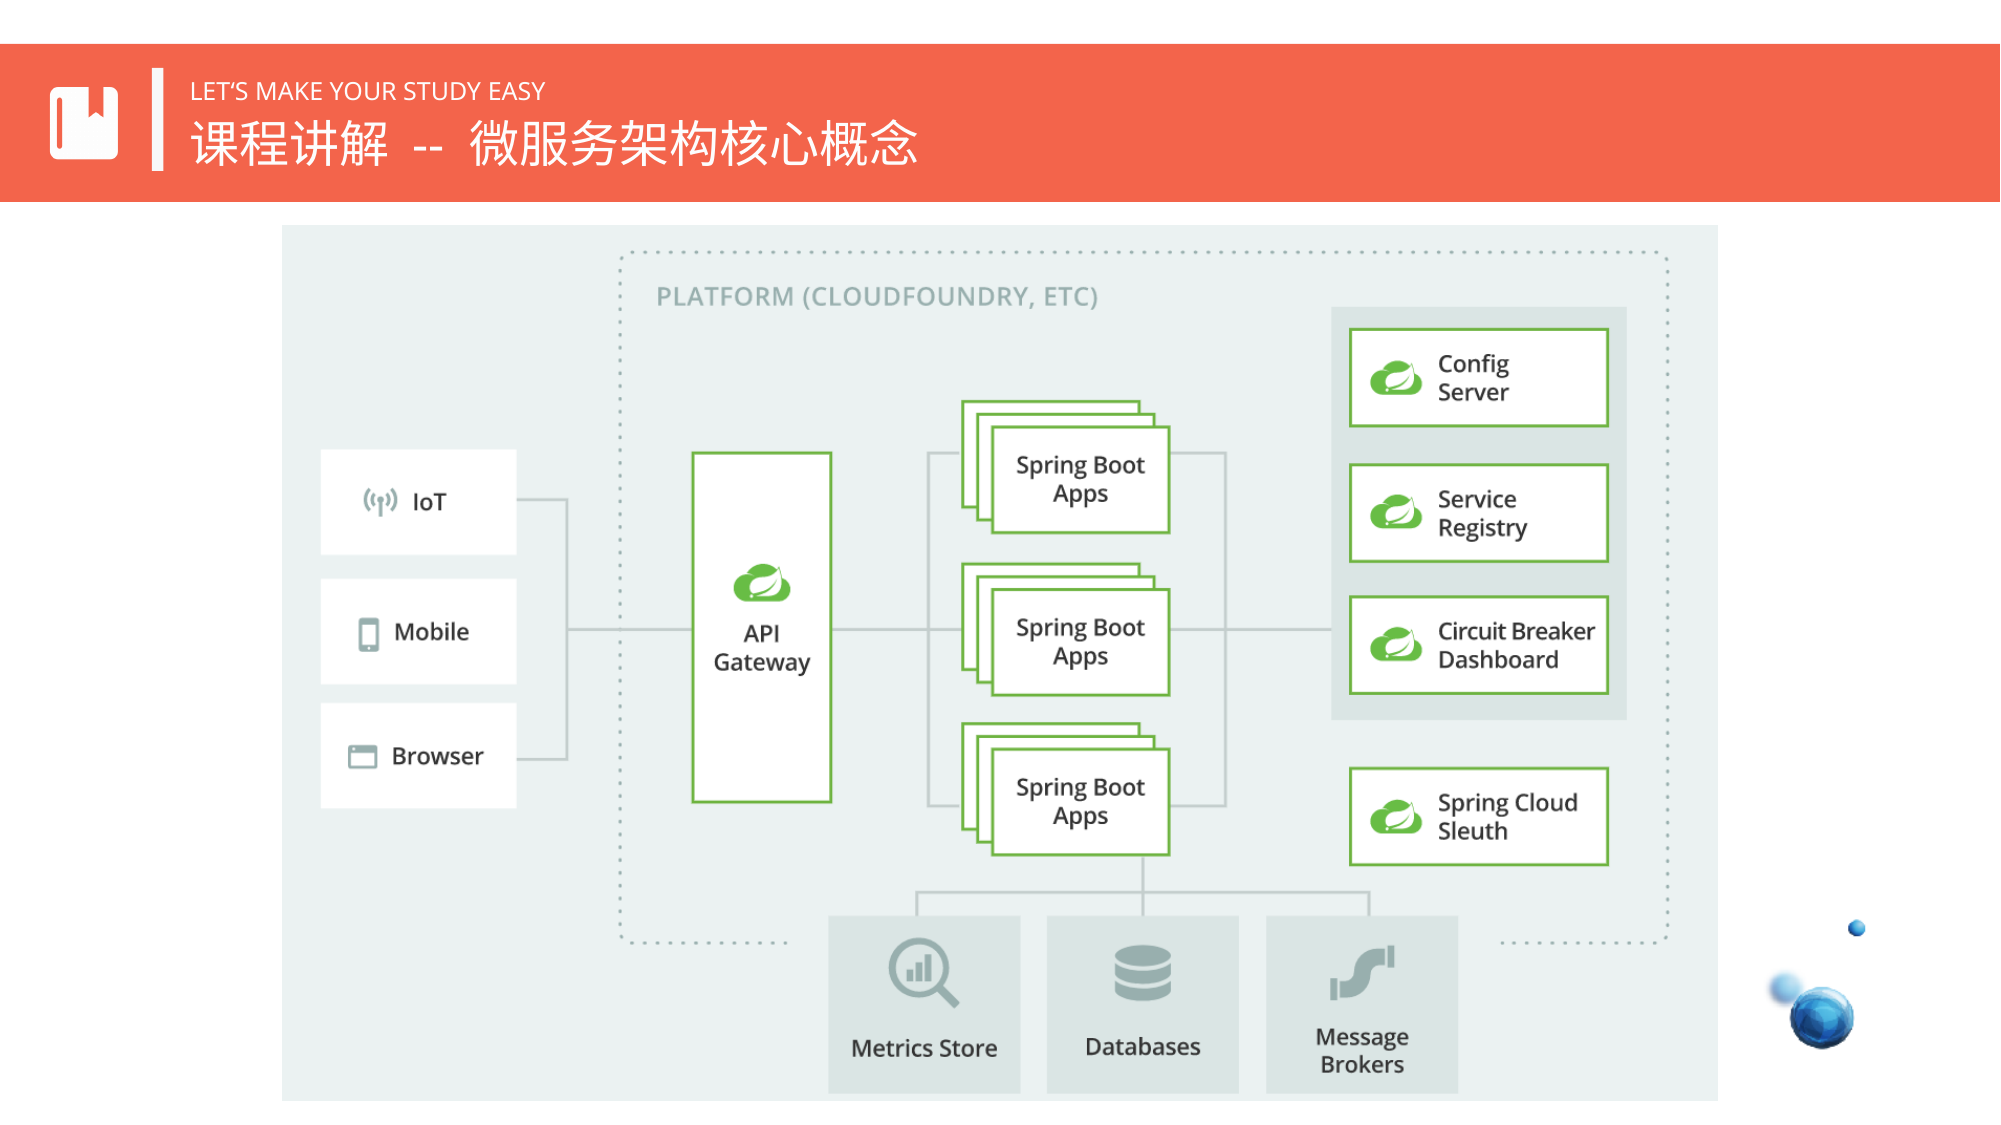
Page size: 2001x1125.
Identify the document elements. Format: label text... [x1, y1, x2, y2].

text_box 课程讲解 -- 微服务架构核心概念 [316, 117, 1326, 180]
picture [0, 0, 2000, 1125]
text_box [316, 43, 2000, 203]
text_box LET‘S MAKE YOUR STUDY EASY [316, 67, 893, 113]
